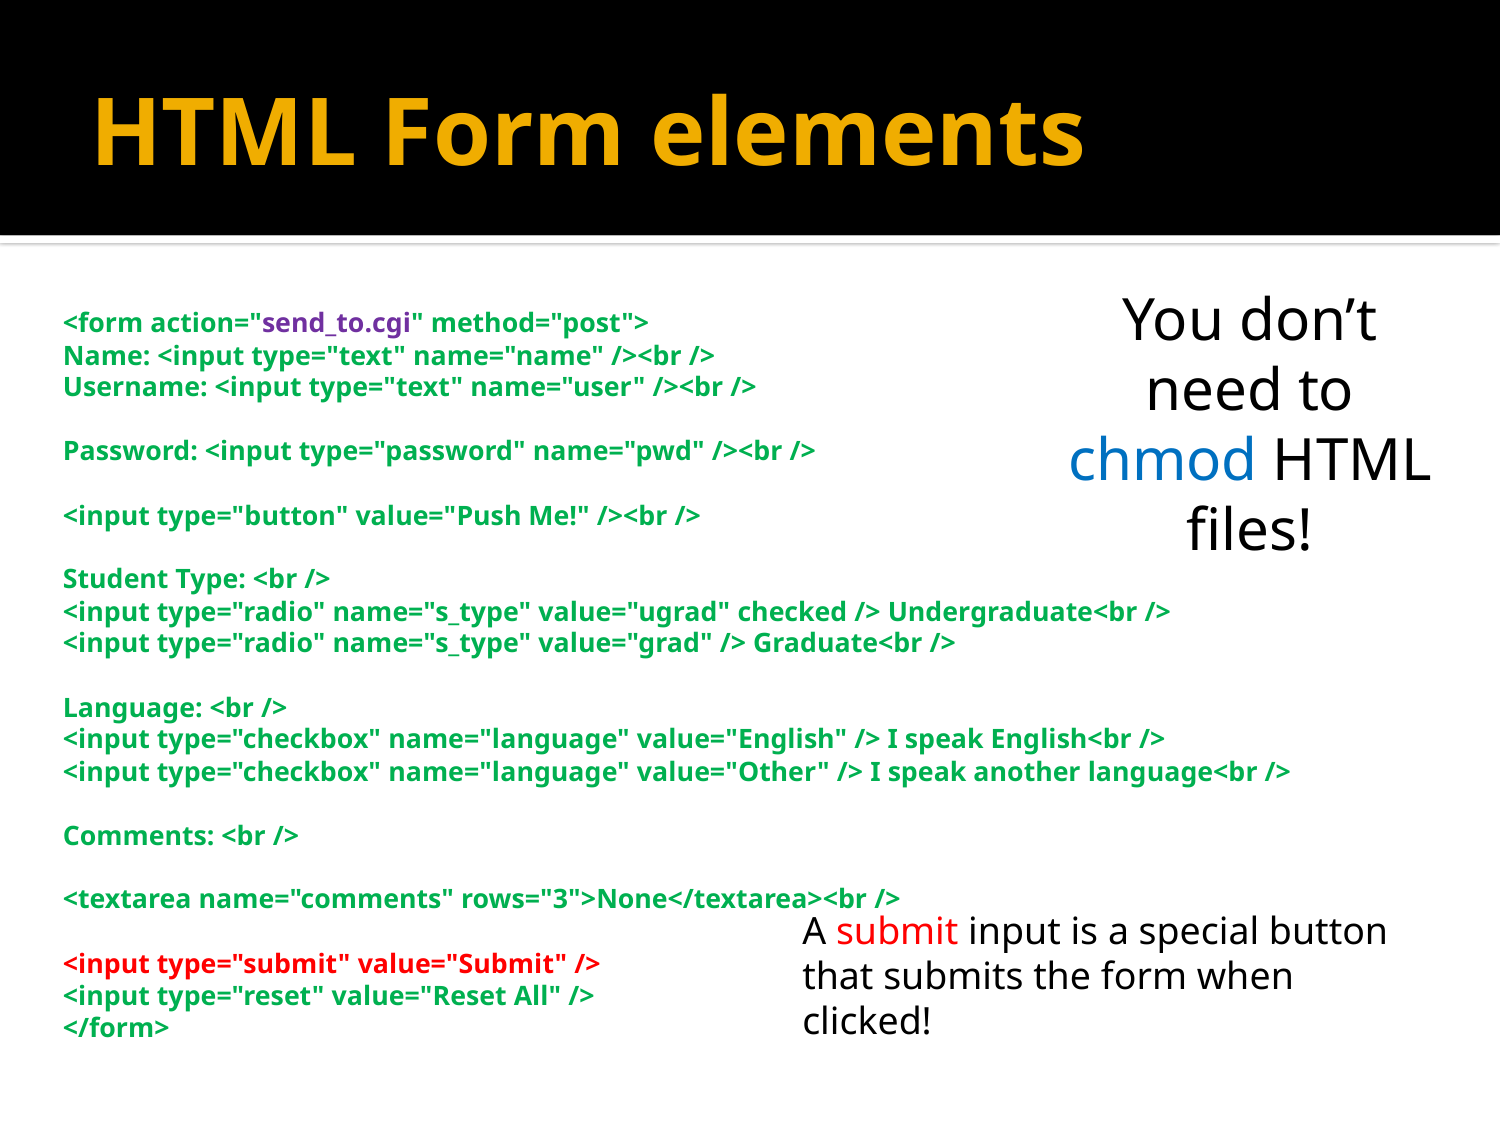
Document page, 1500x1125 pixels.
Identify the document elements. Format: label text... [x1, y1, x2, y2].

list <form action="send_to.cgi" method="post"> Name: <input type="text" name="name" /><br /> Username: <input type="text" name="user" /><br /> Password: <input type="password" name="pwd" /><br /> <input type="button" value="Push Me!" /><br /> Student Type: <br /> <input type="radio" name="s_type" value="ugrad" checked /> Undergraduate<br /> <input type="radio" name="s_type" value="grad" /> Graduate<br /> Language: <br /> <input type="checkbox" name="language" value="English" /> I speak English<br /> <input type="checkbox" name="language" value="Other" /> I speak another language<br /> Comments: <br /> <textarea name="comments" rows="3">None</textarea><br /> <input type="submit" value="Submit" /> <input type="reset" value="Reset All" /> </form> [37, 291, 1463, 1050]
text_box A submit input is a special button that submits the form when clicked! [787, 899, 1413, 1050]
title HTML Form elements [75, 25, 1425, 231]
text_box You don’t need to chmod HTML files! [1037, 274, 1463, 570]
